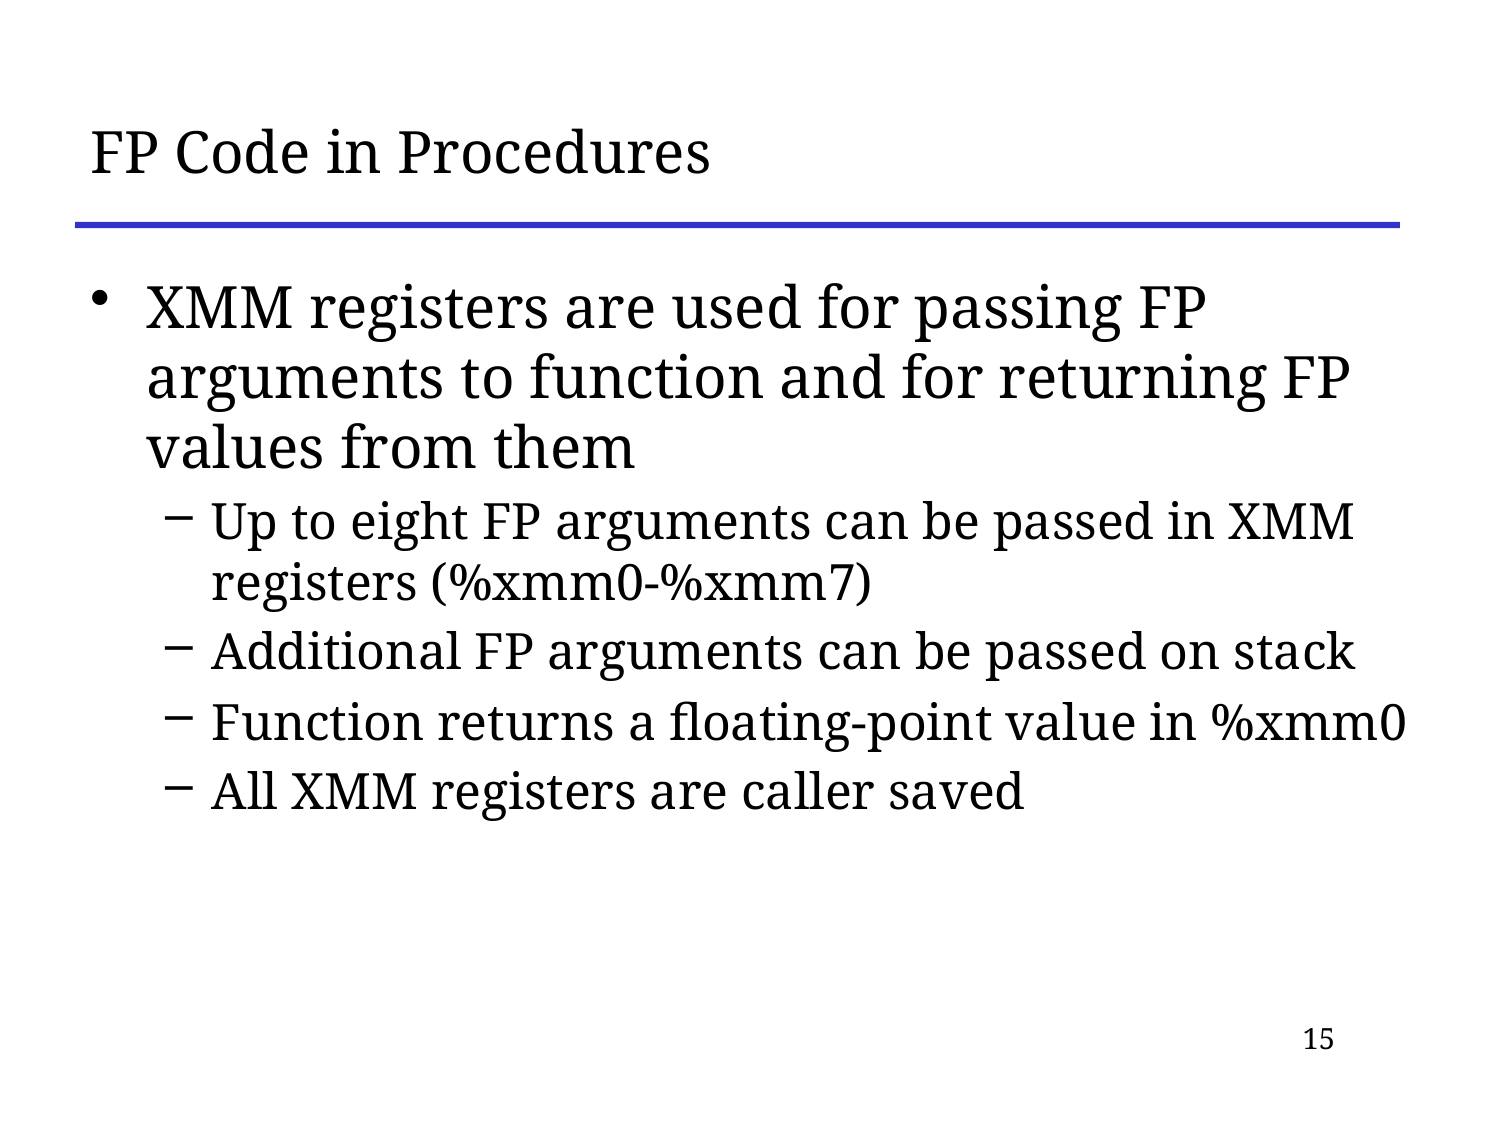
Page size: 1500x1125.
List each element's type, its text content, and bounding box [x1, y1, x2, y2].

list XMM registers are used for passing FP arguments to function and for returning FP values from them Up to eight FP arguments can be passed in XMM registers (%xmm0-%xmm7) Additional FP arguments can be passed on stack Function returns a floating-point value in %xmm0 All XMM registers are caller saved [75, 262, 1425, 988]
slide_number 15 [1137, 1012, 1351, 1088]
title FP Code in Procedures [75, 75, 1400, 225]
